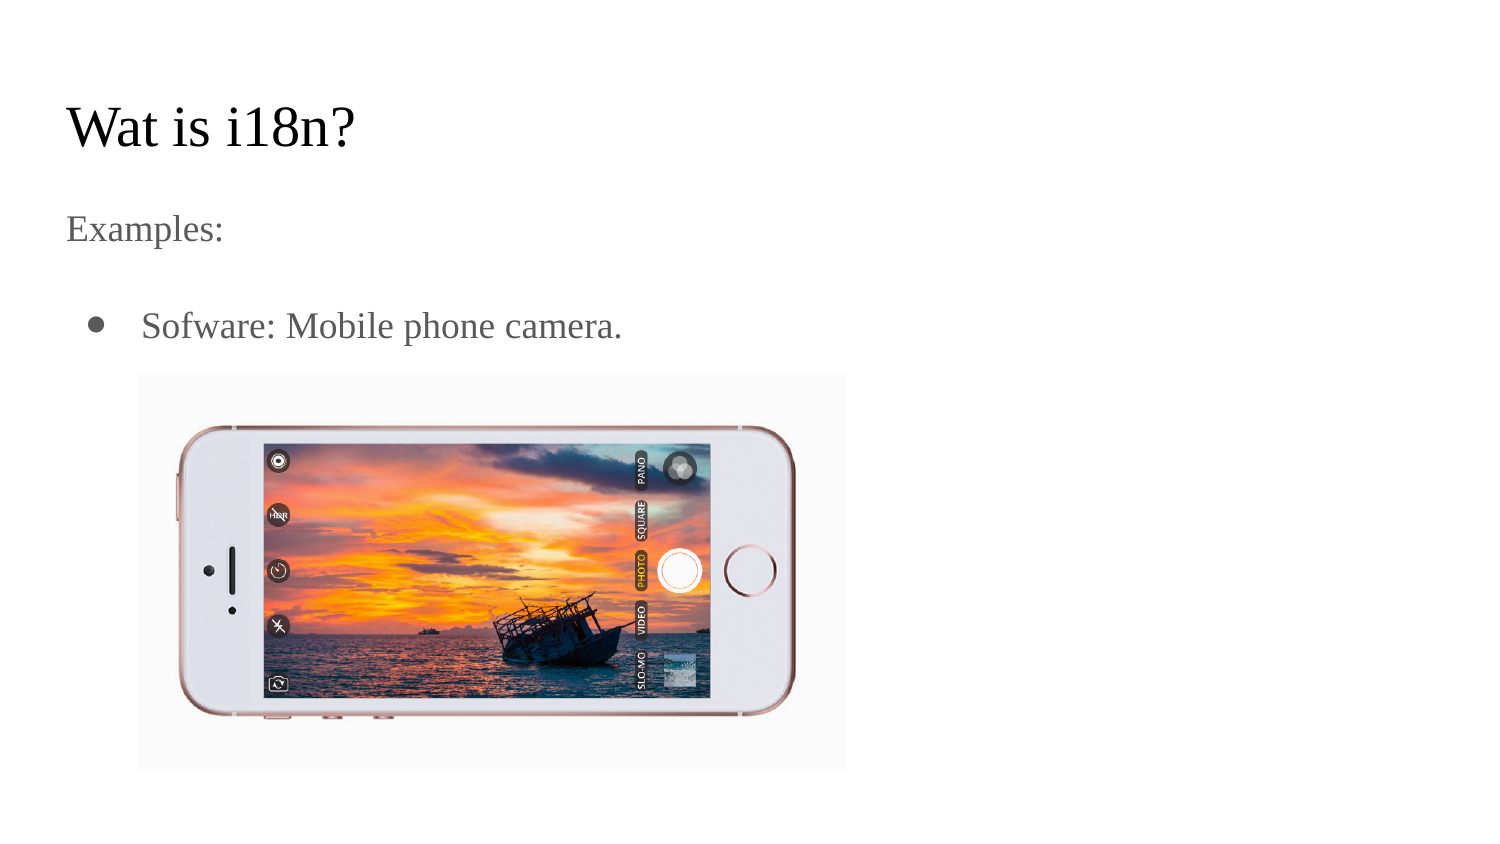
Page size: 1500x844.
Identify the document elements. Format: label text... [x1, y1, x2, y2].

picture [139, 373, 846, 771]
list Examples: Sofware: Mobile phone camera. [51, 189, 1449, 750]
title Wat is i18n? [51, 72, 1449, 167]
